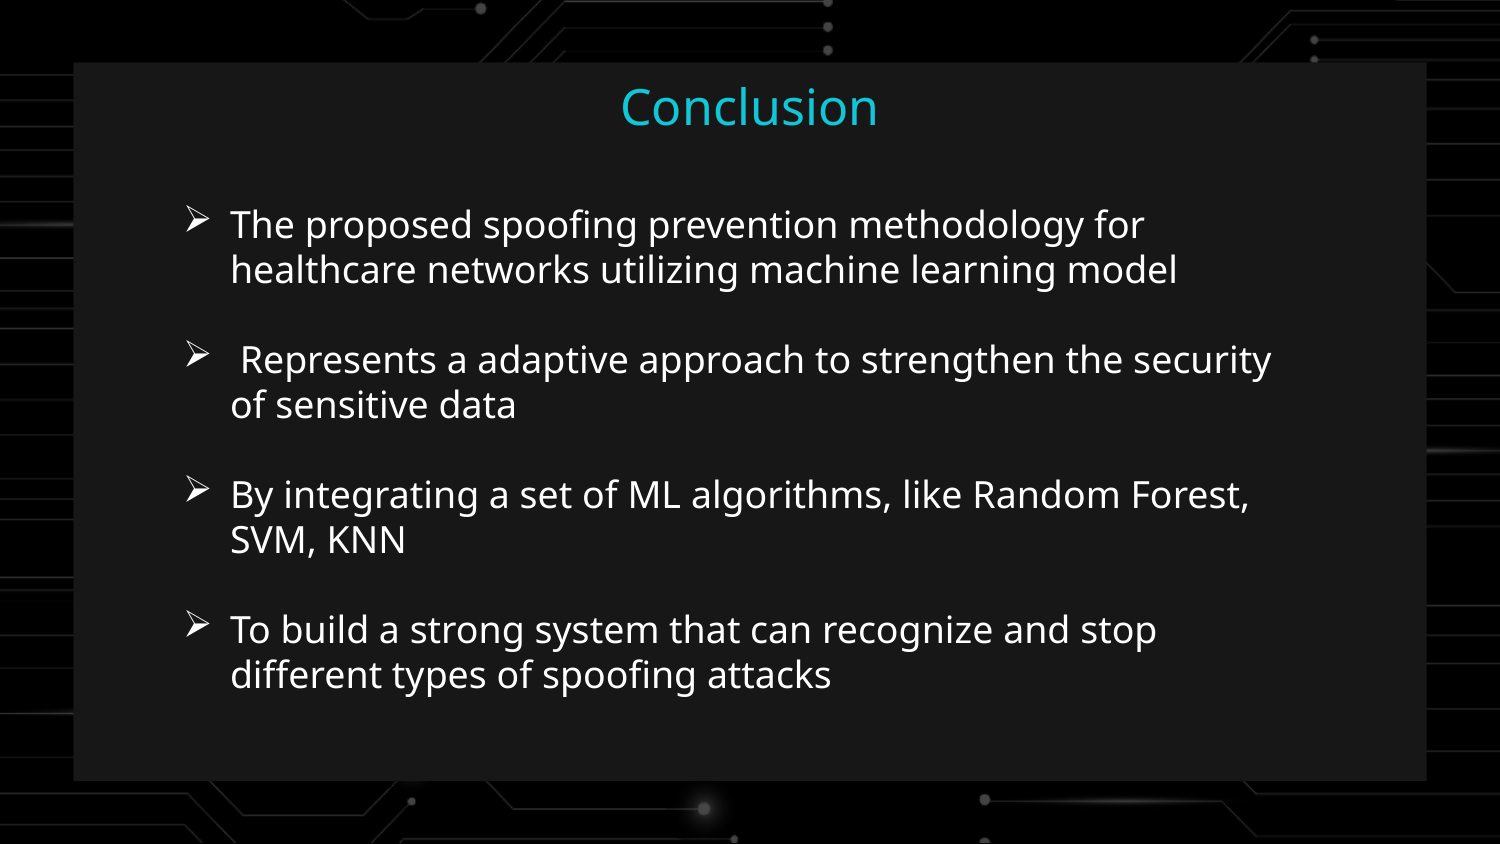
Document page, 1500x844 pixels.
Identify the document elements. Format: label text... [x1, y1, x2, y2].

picture [0, 0, 1500, 843]
text_box The proposed spoofing prevention methodology for healthcare networks utilizing machine learning model Represents a adaptive approach to strengthen the security of sensitive data By integrating a set of ML algorithms, like Random Forest, SVM, KNN To build a strong system that can recognize and stop different types of spoofing attacks [168, 194, 1332, 704]
text_box Conclusion [118, 60, 1382, 155]
